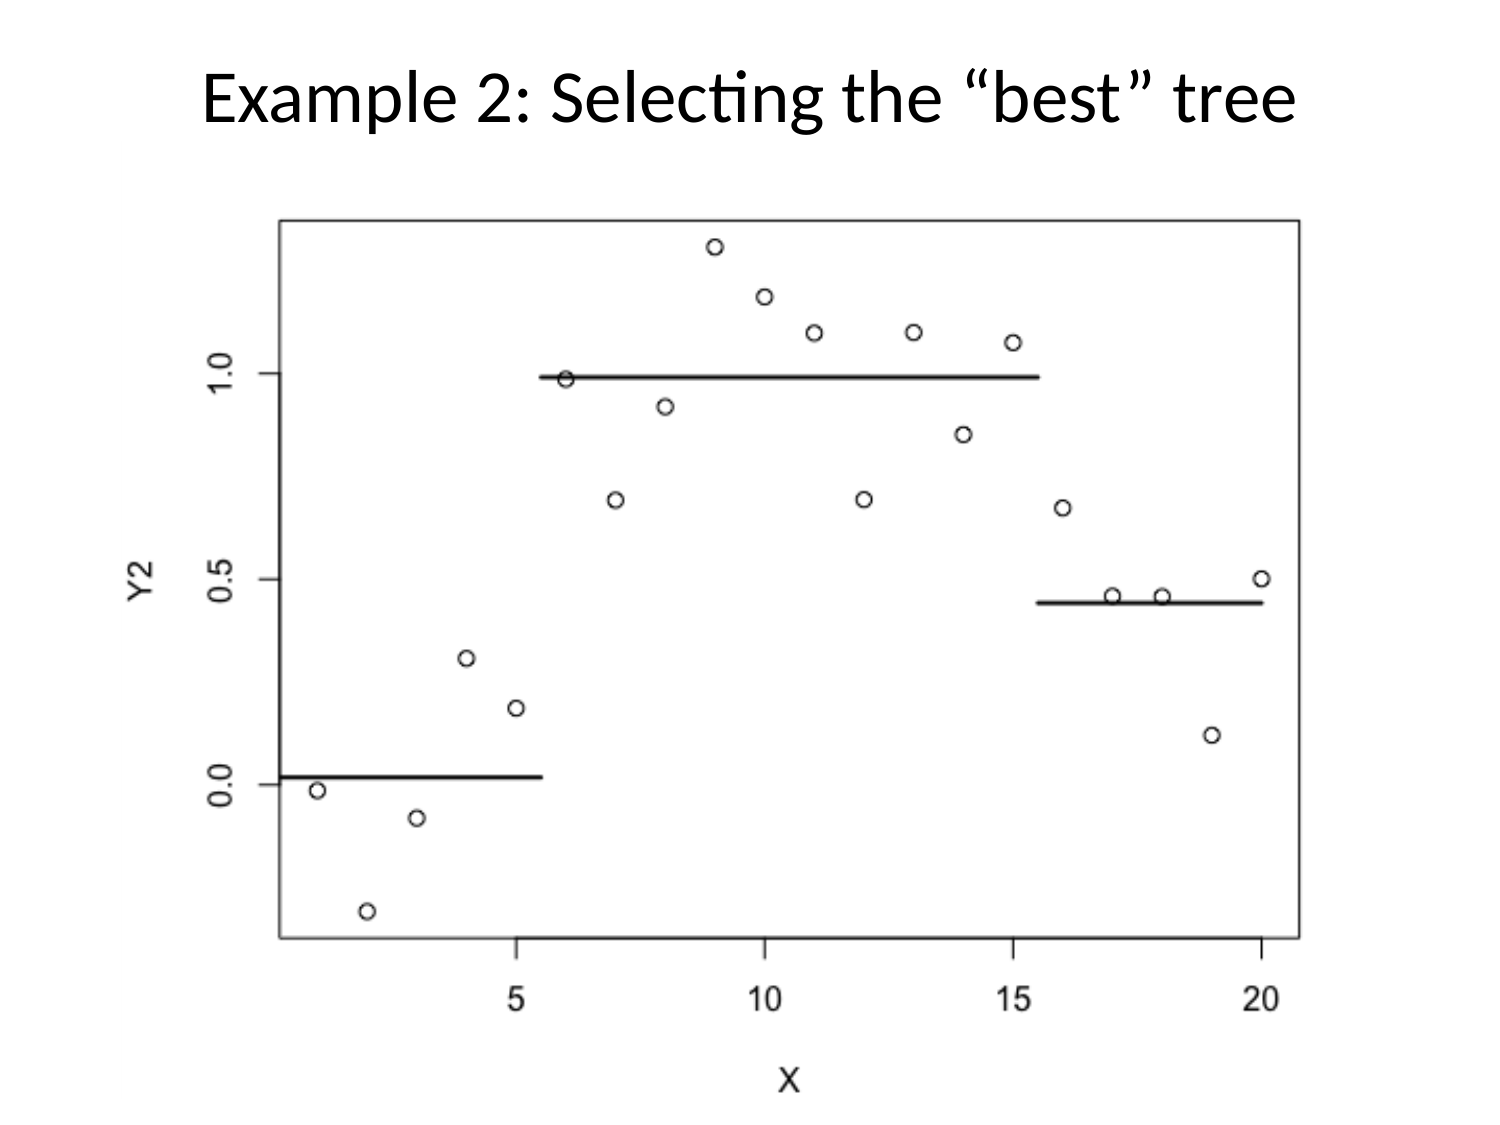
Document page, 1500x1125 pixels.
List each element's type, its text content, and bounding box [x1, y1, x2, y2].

picture [120, 141, 1380, 1099]
title Example 2: Selecting the “best” tree [75, 36, 1425, 150]
